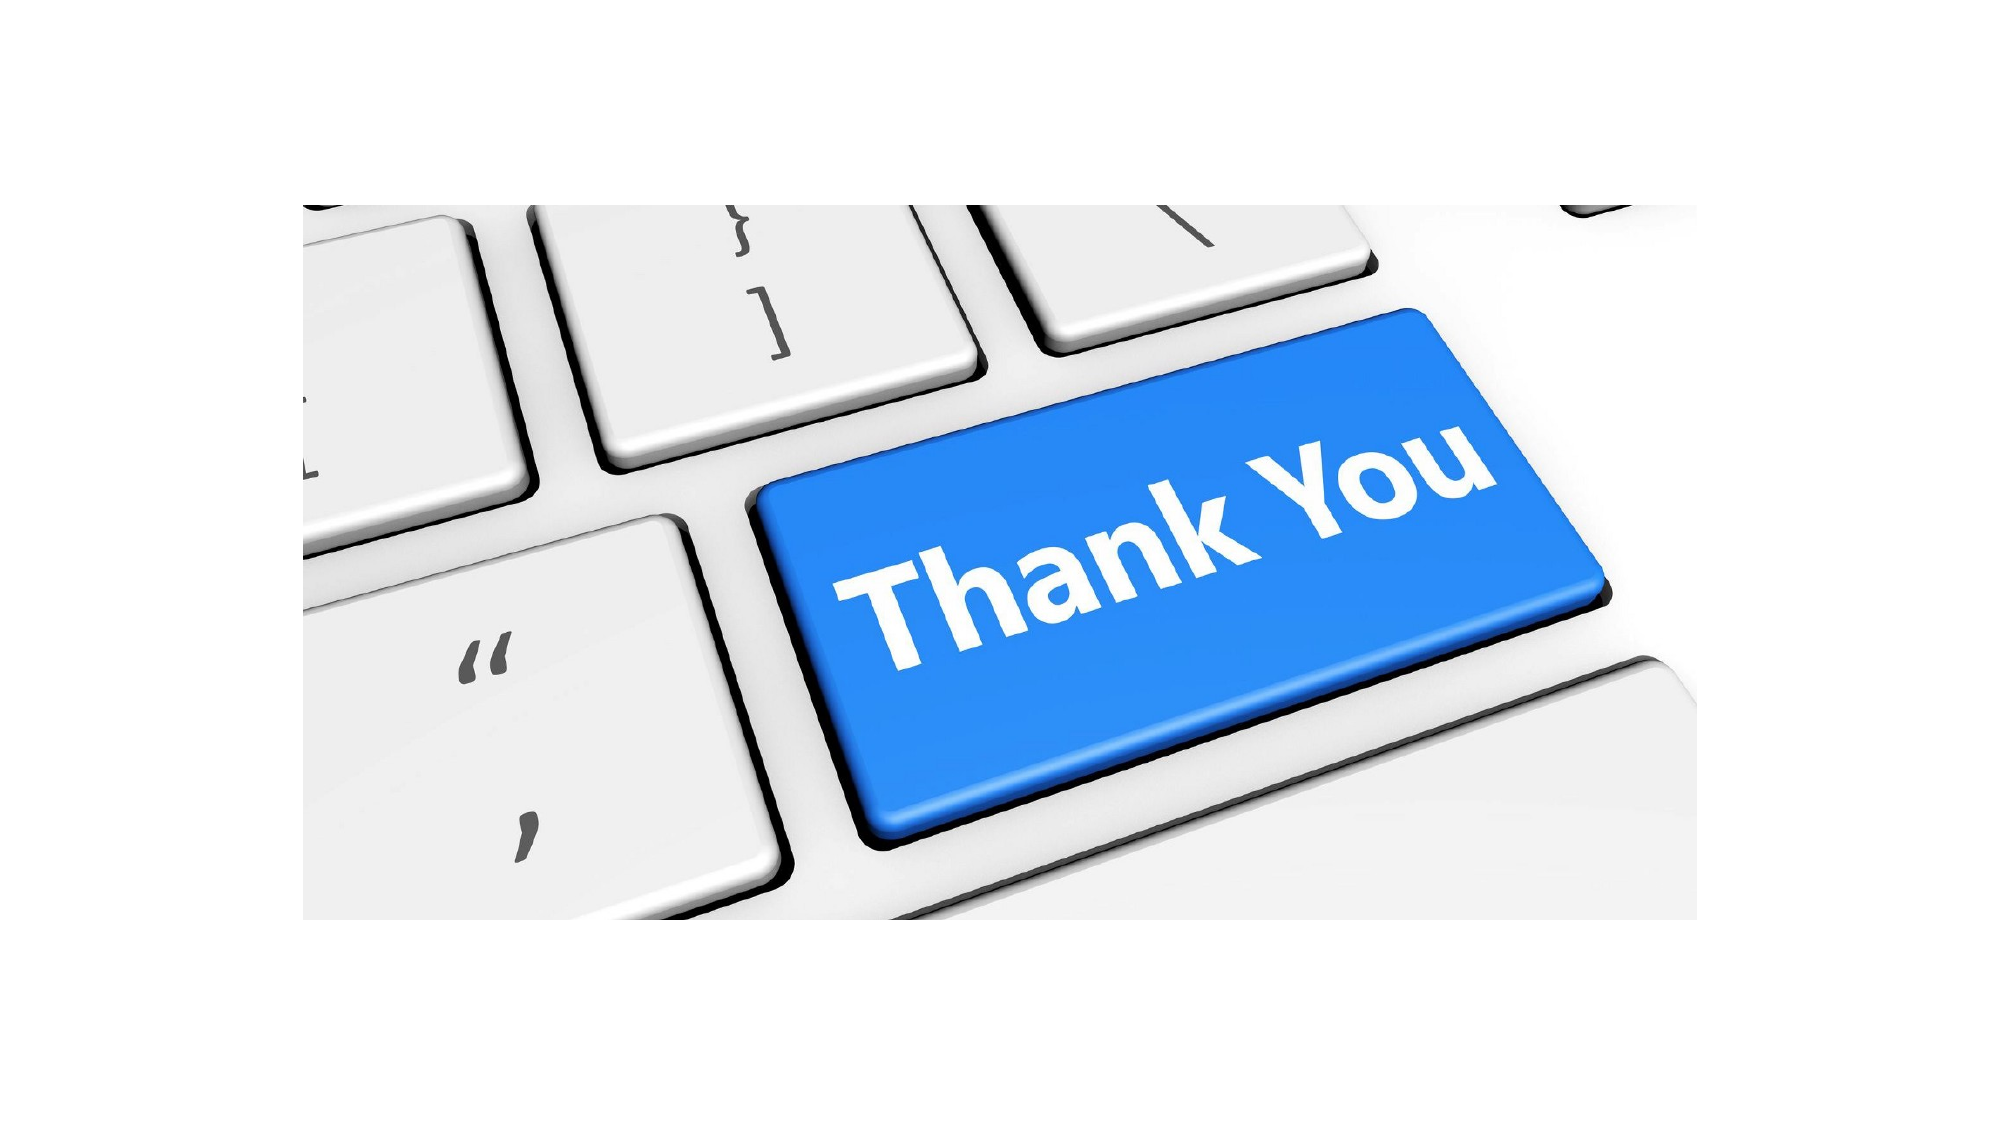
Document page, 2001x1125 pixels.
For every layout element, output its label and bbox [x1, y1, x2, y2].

list [303, 205, 1697, 920]
